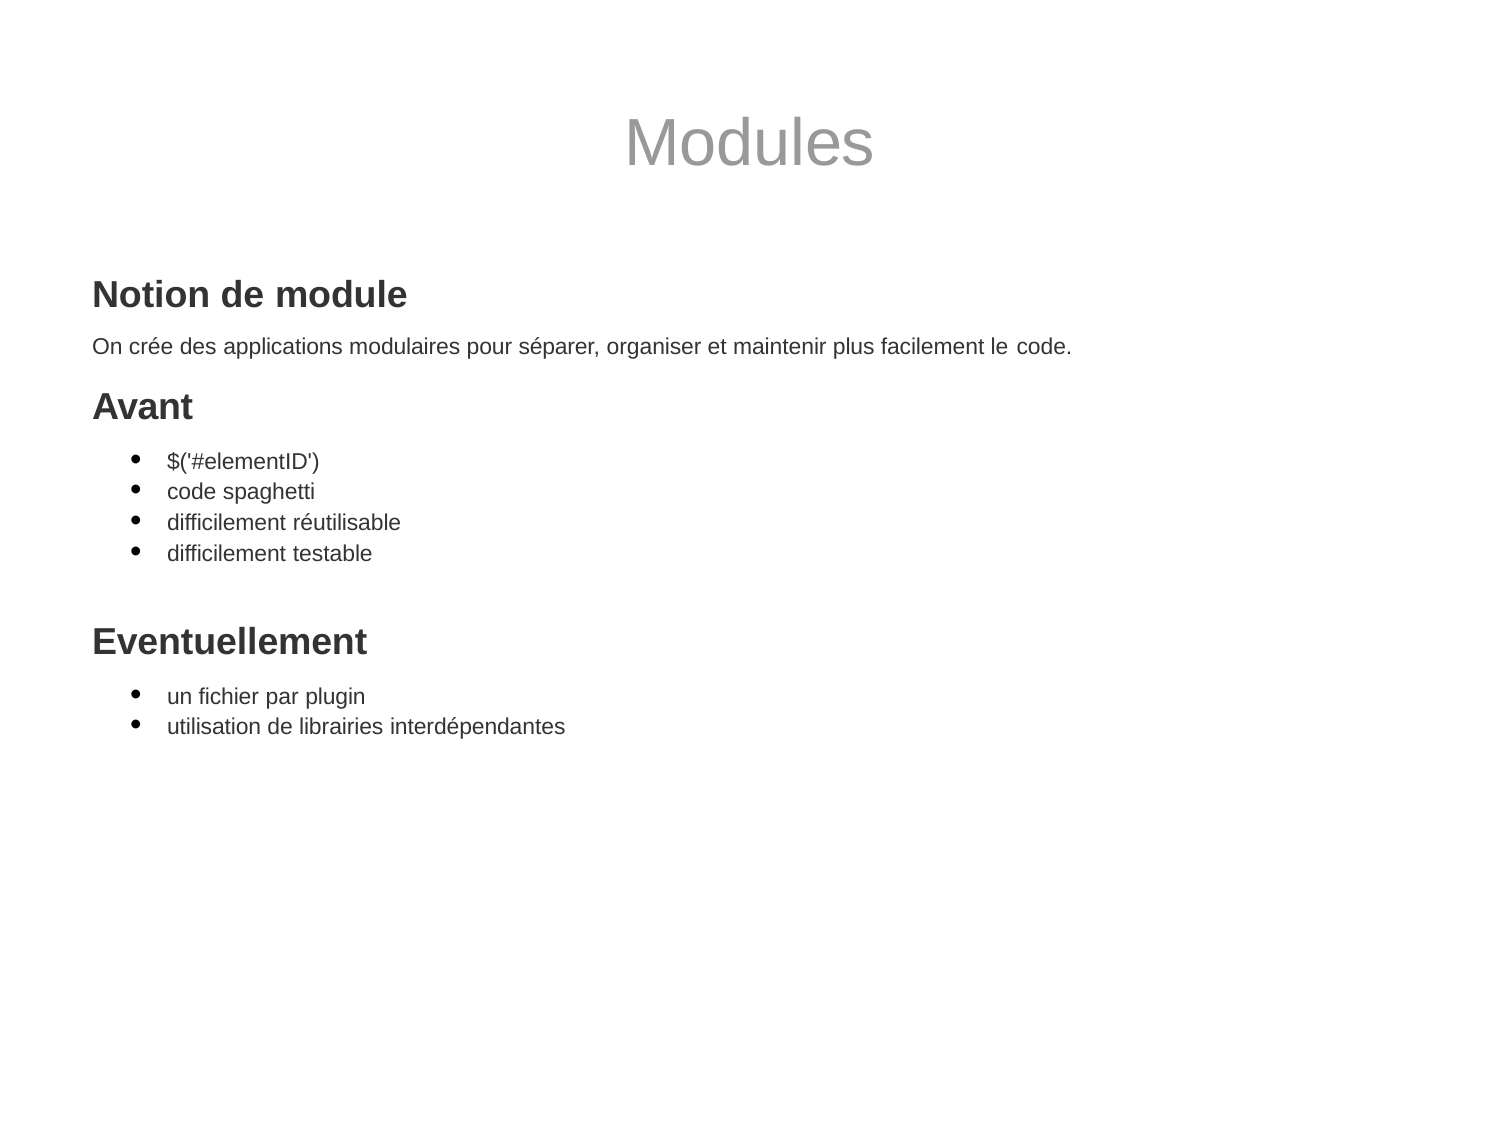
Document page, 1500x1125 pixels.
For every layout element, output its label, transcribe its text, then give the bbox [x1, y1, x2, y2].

list Notion de module On crée des applications modulaires pour séparer, organiser et maintenir plus facilement le code. Avant $('#elementID') code spaghetti difficilement réutilisable difficilement testable Eventuellement un fichier par plugin utilisation de librairies interdépendantes [75, 262, 1425, 1005]
title Modules [75, 45, 1425, 233]
